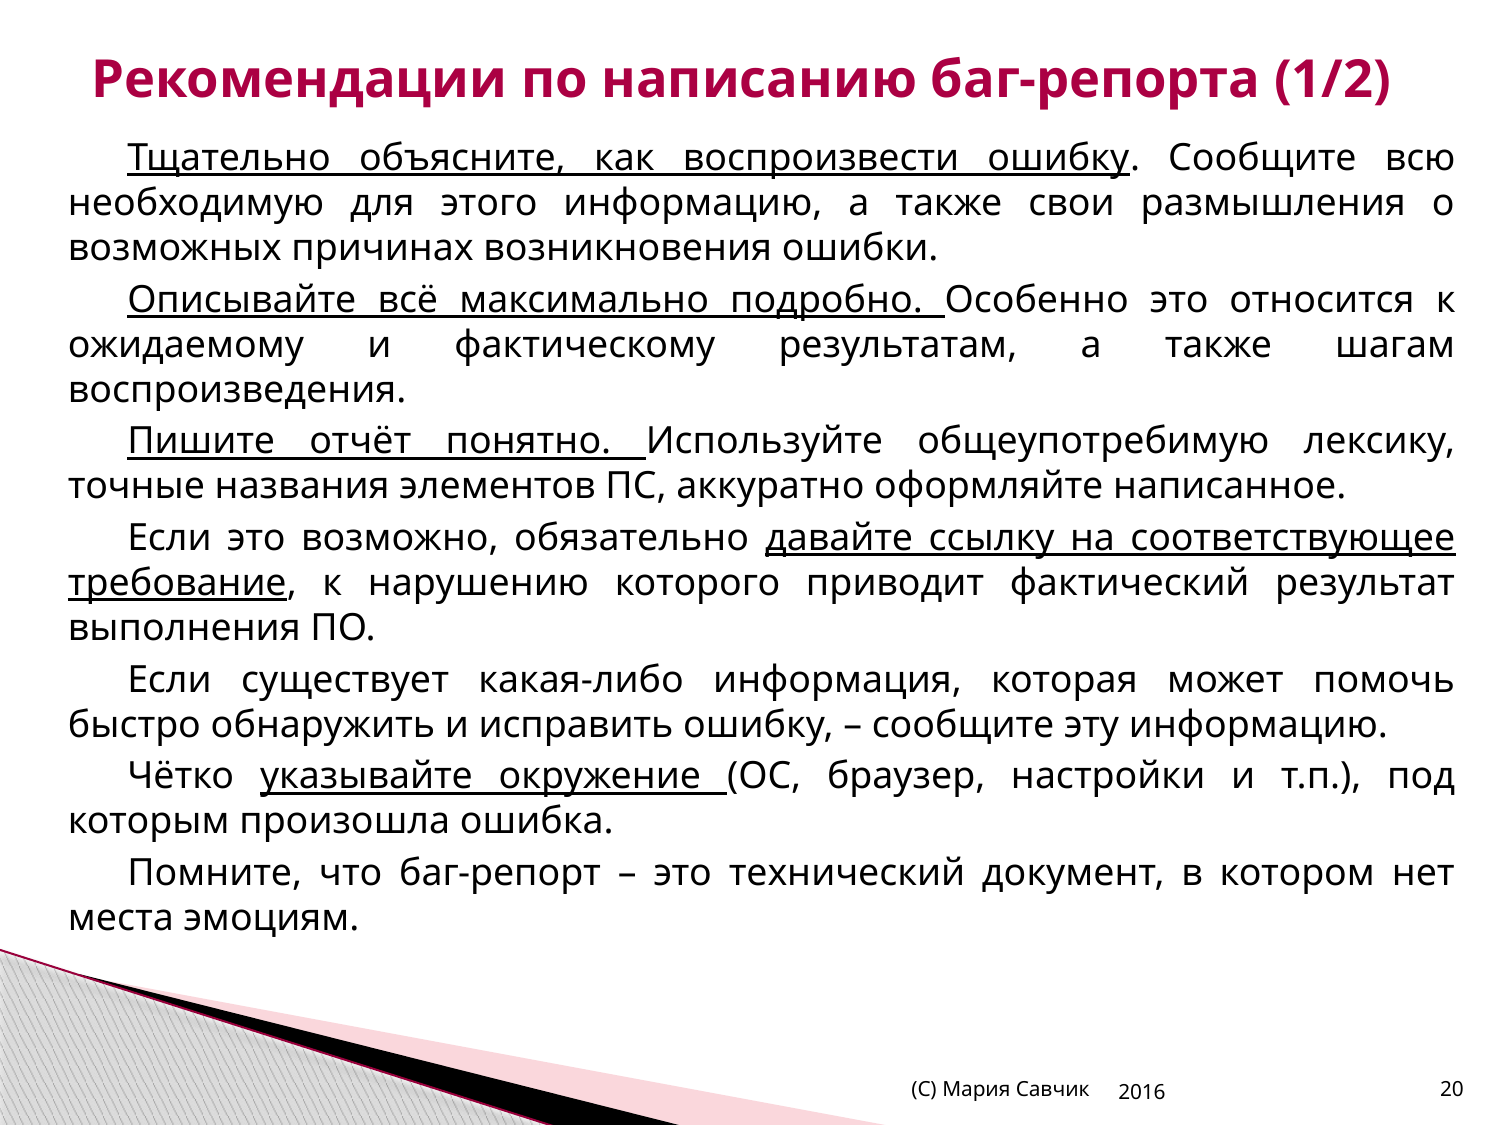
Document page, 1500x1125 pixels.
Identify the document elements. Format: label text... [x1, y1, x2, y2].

slide_number 20 [1418, 1051, 1479, 1112]
slide_number 2016 [1105, 1051, 1418, 1112]
footer (С) Мария Савчик [718, 1051, 1105, 1112]
list Тщательно объясните, как воспроизвести ошибку. Сообщите всю необходимую для этого информацию, а также свои размышления о возможных причинах возникновения ошибки. Описывайте всё максимально подробно. Особенно это относится к ожидаемому и фактическому результатам, а также шагам воспроизведения. Пишите отчёт понятно. Используйте общеупотребимую лексику, точные названия элементов ПС, аккуратно оформляйте написанное. Если это возможно, обязательно давайте ссылку на соответствующее требование, к нарушению которого приводит фактический результат выполнения ПО. Если существует какая-либо информация, которая может помочь быстро обнаружить и исправить ошибку, – сообщите эту информацию. Чётко указывайте окружение (ОС, браузер, настройки и т.п.), под которым произошла ошибка. Помните, что баг-репорт – это технический документ, в котором нет места эмоциям. [53, 125, 1471, 965]
title Рекомендации по написанию баг-репорта (1/2) [76, 30, 1427, 124]
